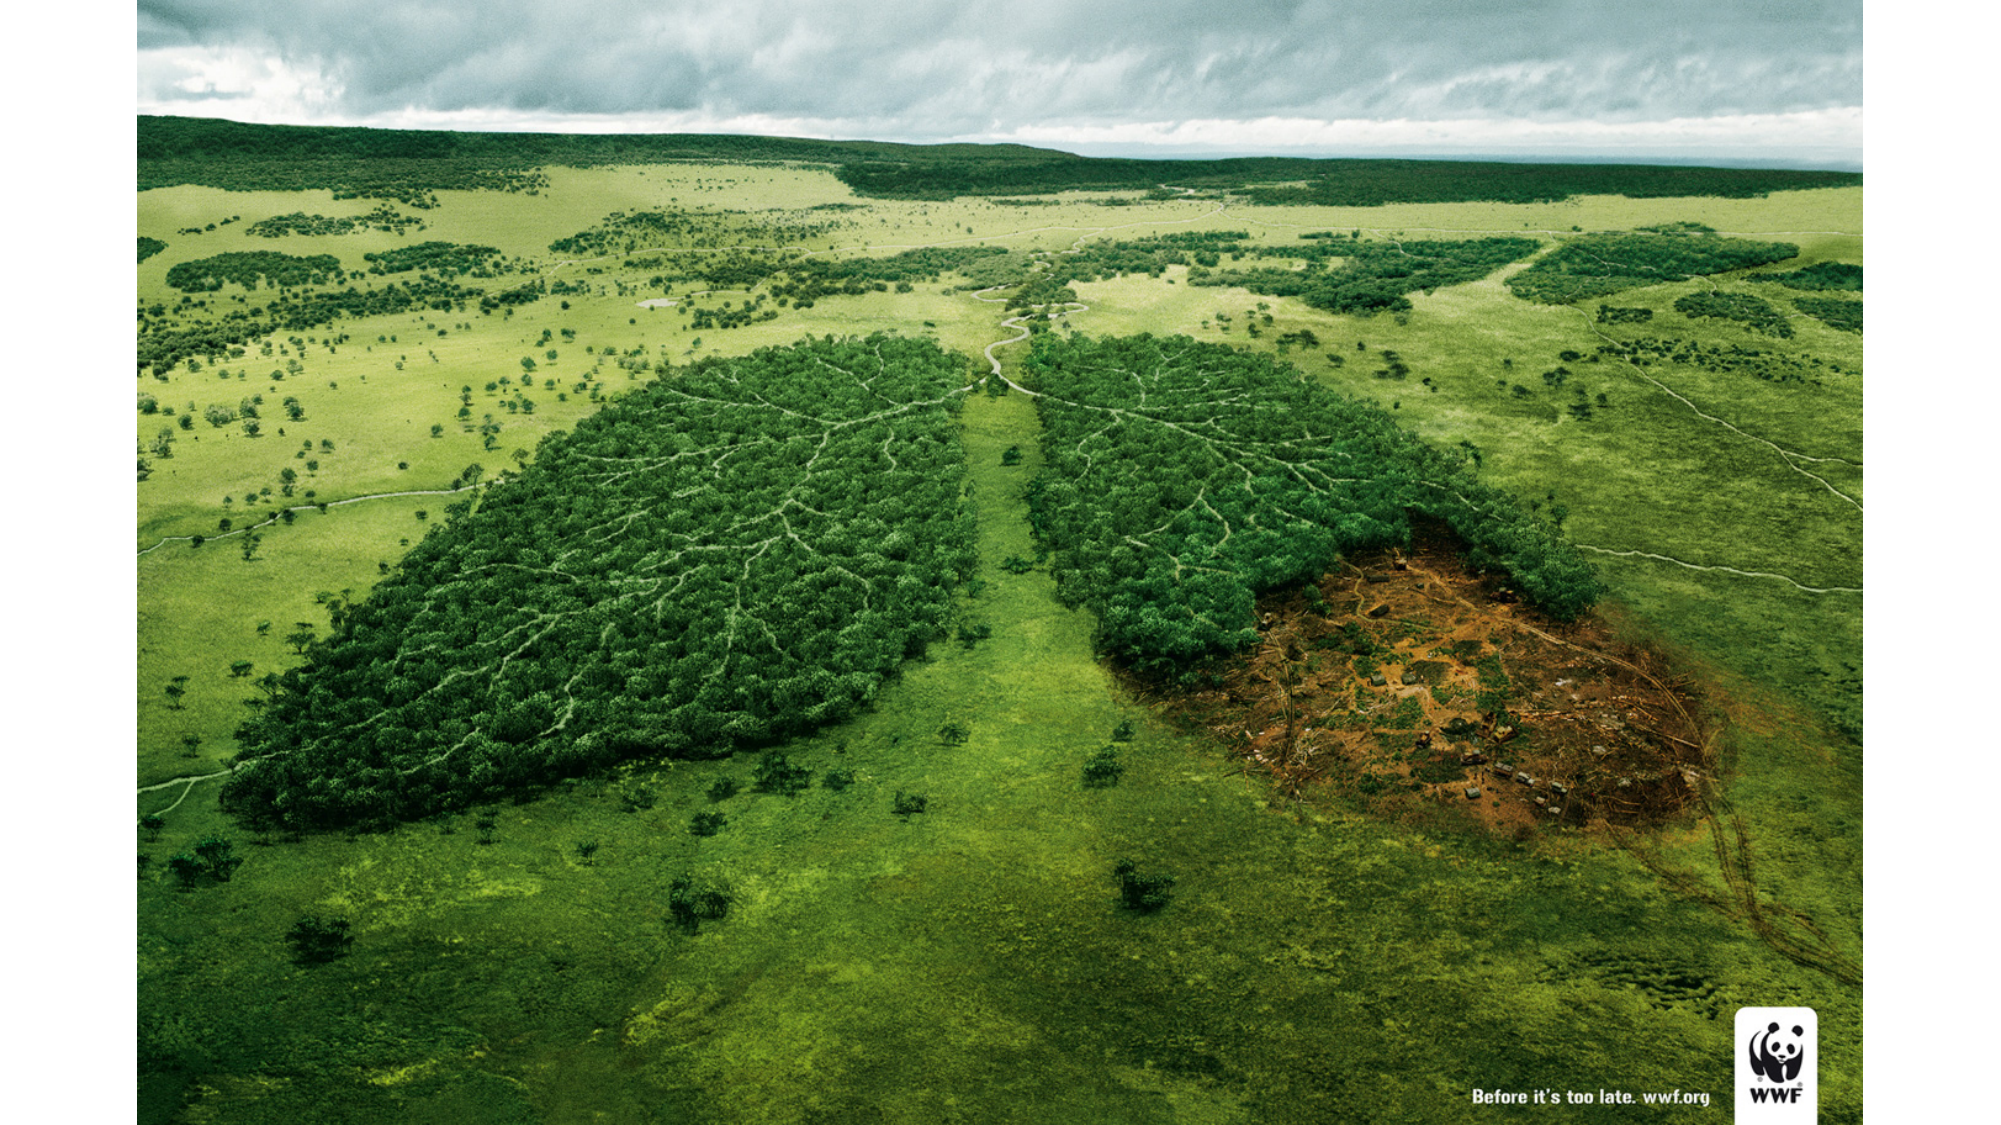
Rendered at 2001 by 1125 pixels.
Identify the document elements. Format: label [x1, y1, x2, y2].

picture [137, 0, 1863, 1125]
